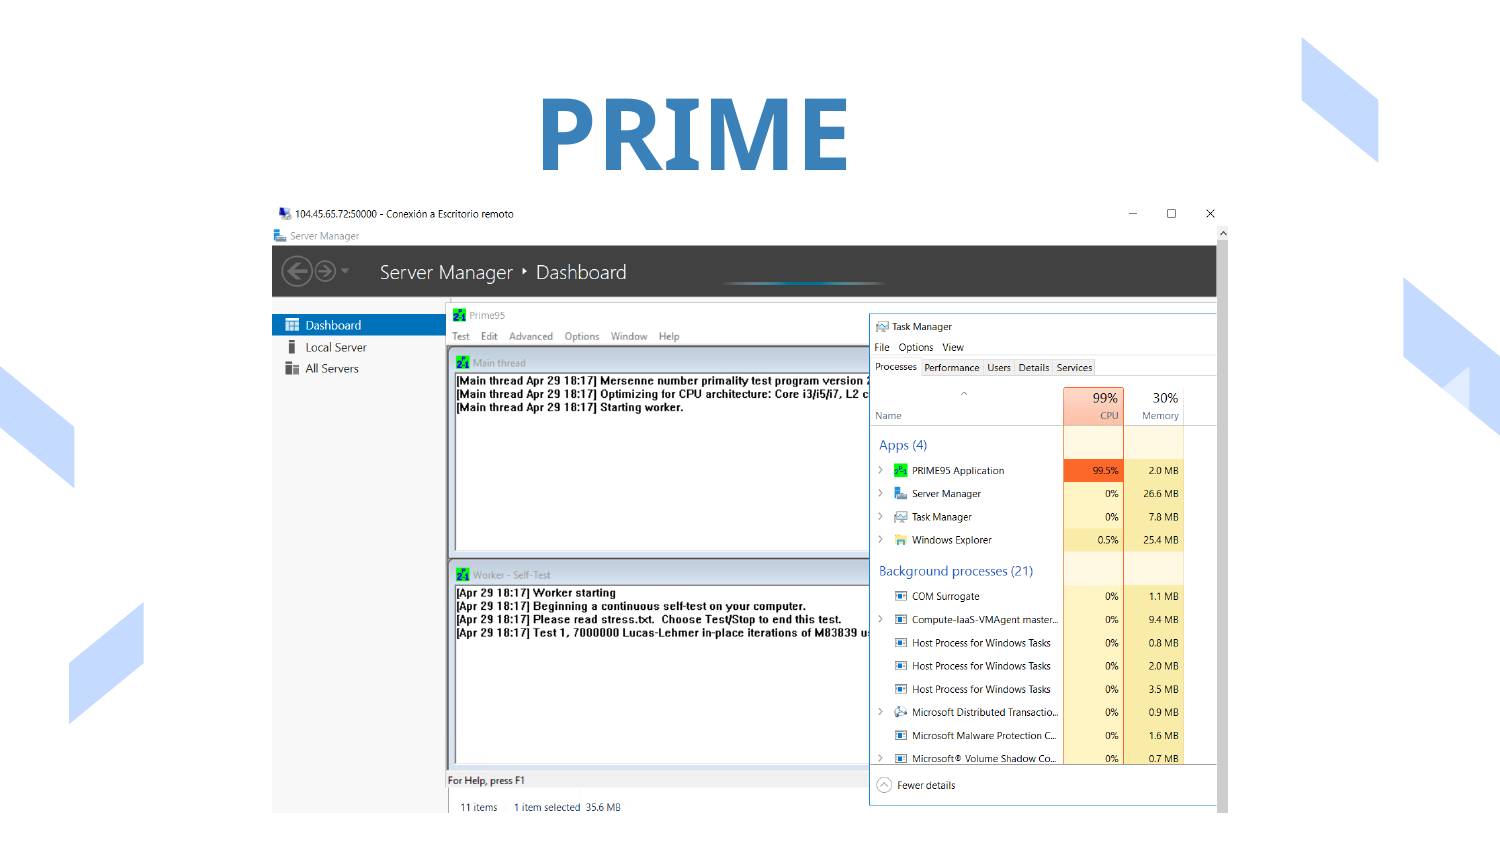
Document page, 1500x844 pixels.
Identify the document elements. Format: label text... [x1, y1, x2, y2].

text_box PRIME 95 [519, 55, 981, 182]
picture [271, 202, 1228, 813]
